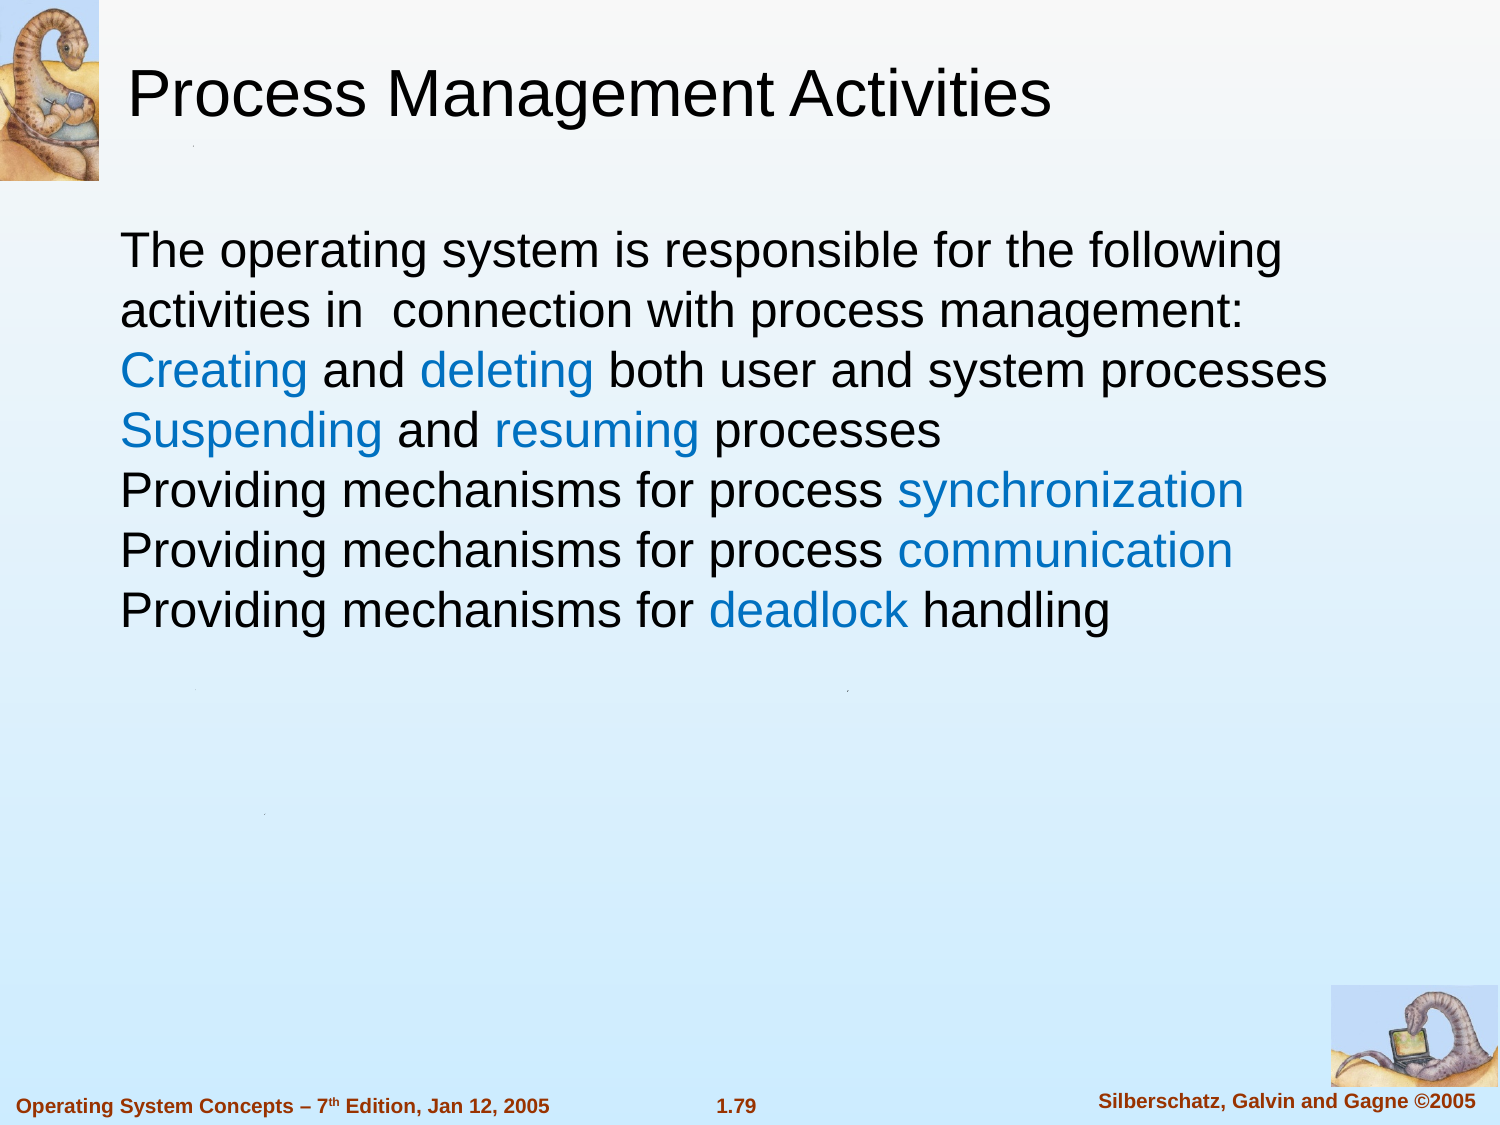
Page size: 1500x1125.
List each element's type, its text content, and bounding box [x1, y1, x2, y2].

picture [0, 0, 99, 181]
picture [1331, 985, 1498, 1087]
title Process Management Activities [112, 37, 1438, 138]
list The operating system is responsible for the following activities in connection with process management: Creating and deleting both user and system processes Suspending and resuming processes Providing mechanisms for process synchronization Providing mechanisms for process communication Providing mechanisms for deadlock handling [104, 210, 1388, 946]
